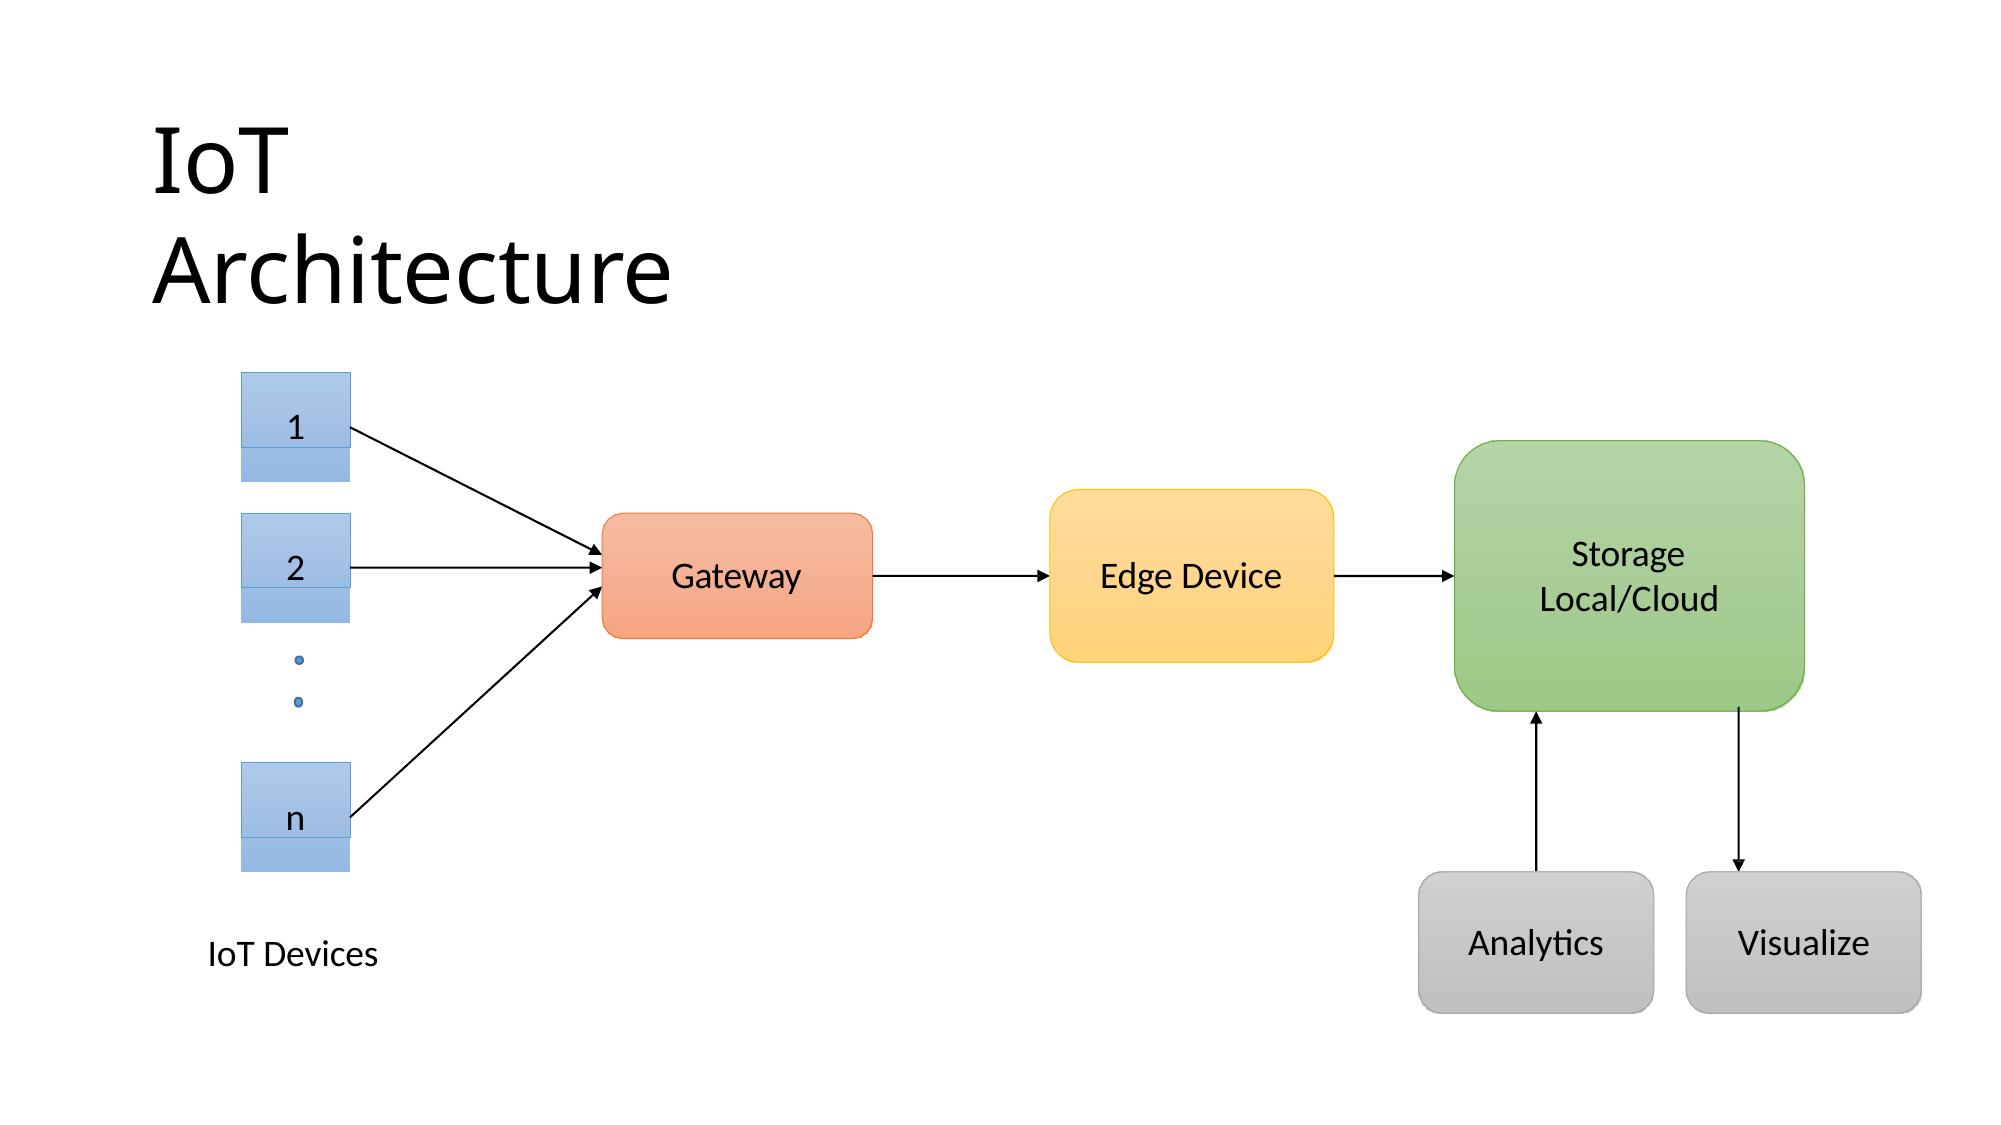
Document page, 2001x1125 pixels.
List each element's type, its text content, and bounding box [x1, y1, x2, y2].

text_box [348, 425, 874, 819]
text_box IoT Devices [205, 926, 382, 974]
picture [240, 372, 351, 482]
title IoT Architecture [150, 100, 747, 323]
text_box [294, 655, 305, 666]
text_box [293, 696, 304, 708]
picture [240, 512, 348, 623]
picture [240, 762, 351, 873]
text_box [1685, 706, 1922, 1015]
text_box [1333, 569, 1655, 1015]
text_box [1453, 439, 1806, 712]
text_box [872, 488, 1335, 663]
